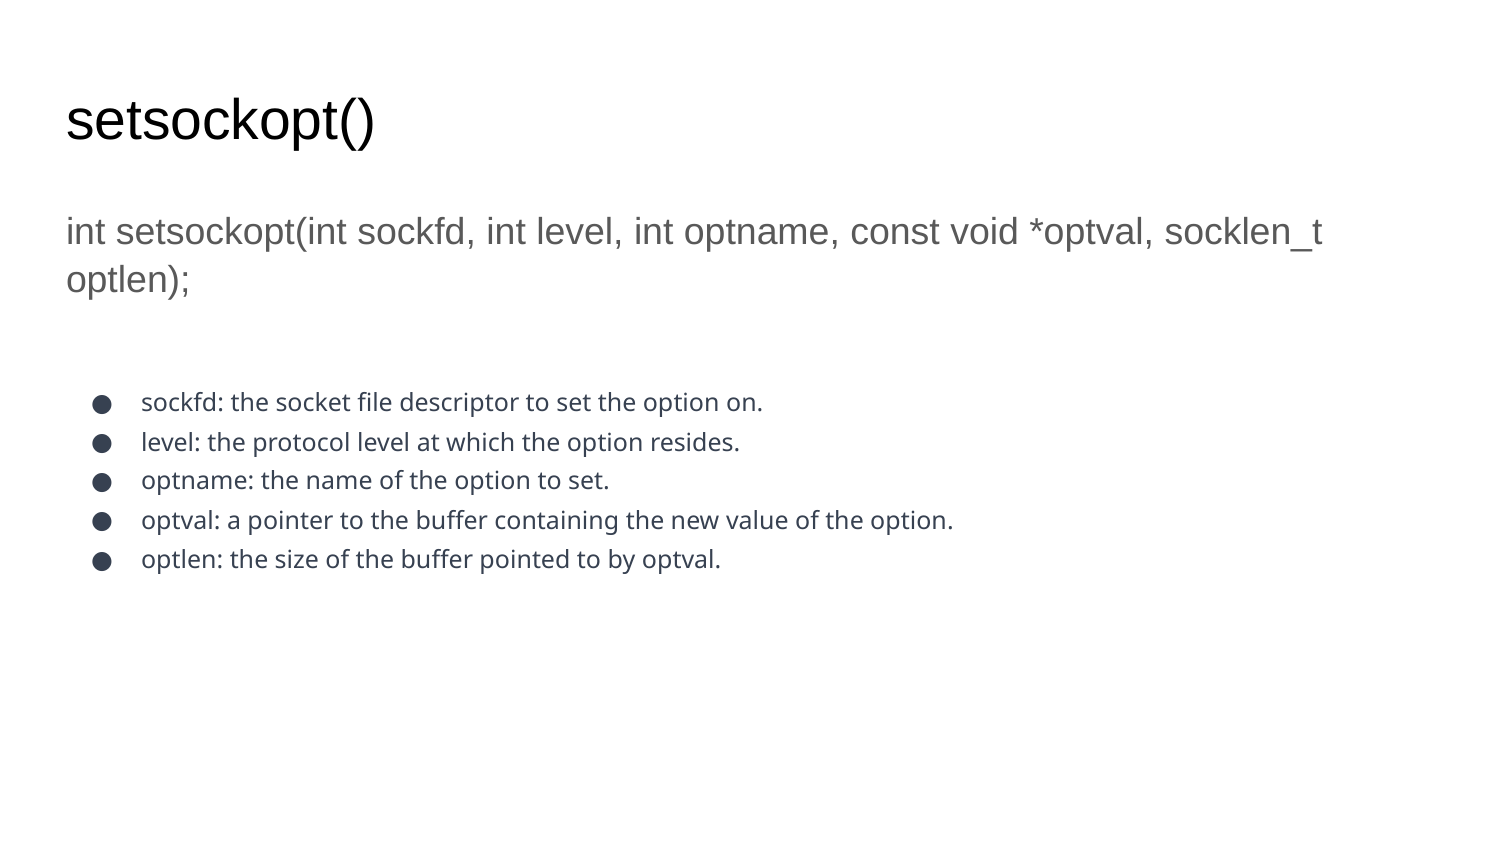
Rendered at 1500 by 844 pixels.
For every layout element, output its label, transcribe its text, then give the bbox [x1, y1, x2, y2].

list int setsockopt(int sockfd, int level, int optname, const void *optval, socklen_t optlen); sockfd: the socket file descriptor to set the option on. level: the protocol level at which the option resides. optname: the name of the option to set. optval: a pointer to the buffer containing the new value of the option. optlen: the size of the buffer pointed to by optval. [51, 189, 1449, 750]
title setsockopt() [51, 72, 1449, 167]
